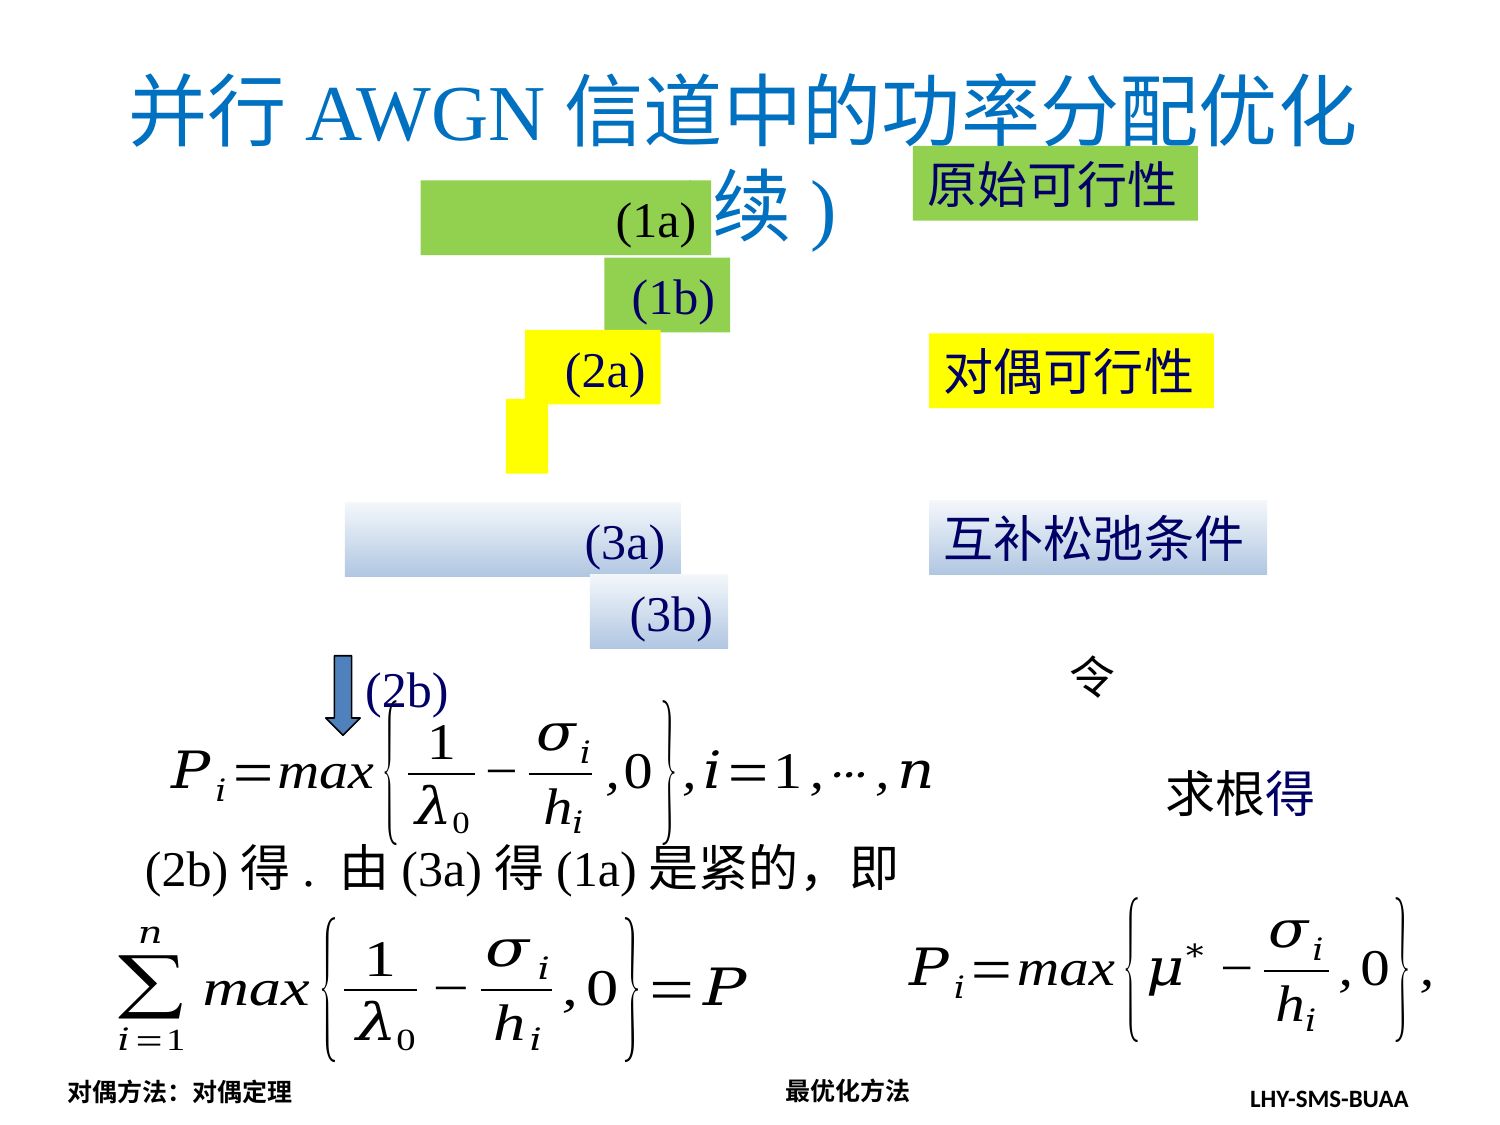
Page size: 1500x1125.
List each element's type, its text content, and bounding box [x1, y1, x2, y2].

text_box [167, 649, 935, 850]
text_box 并行AWGN信道中的功率分配优化(续) [43, 54, 1462, 260]
text_box 互补松弛条件 [929, 500, 1268, 575]
text_box 原始可行性 [912, 145, 1198, 221]
text_box 对偶可行性 [929, 333, 1214, 409]
